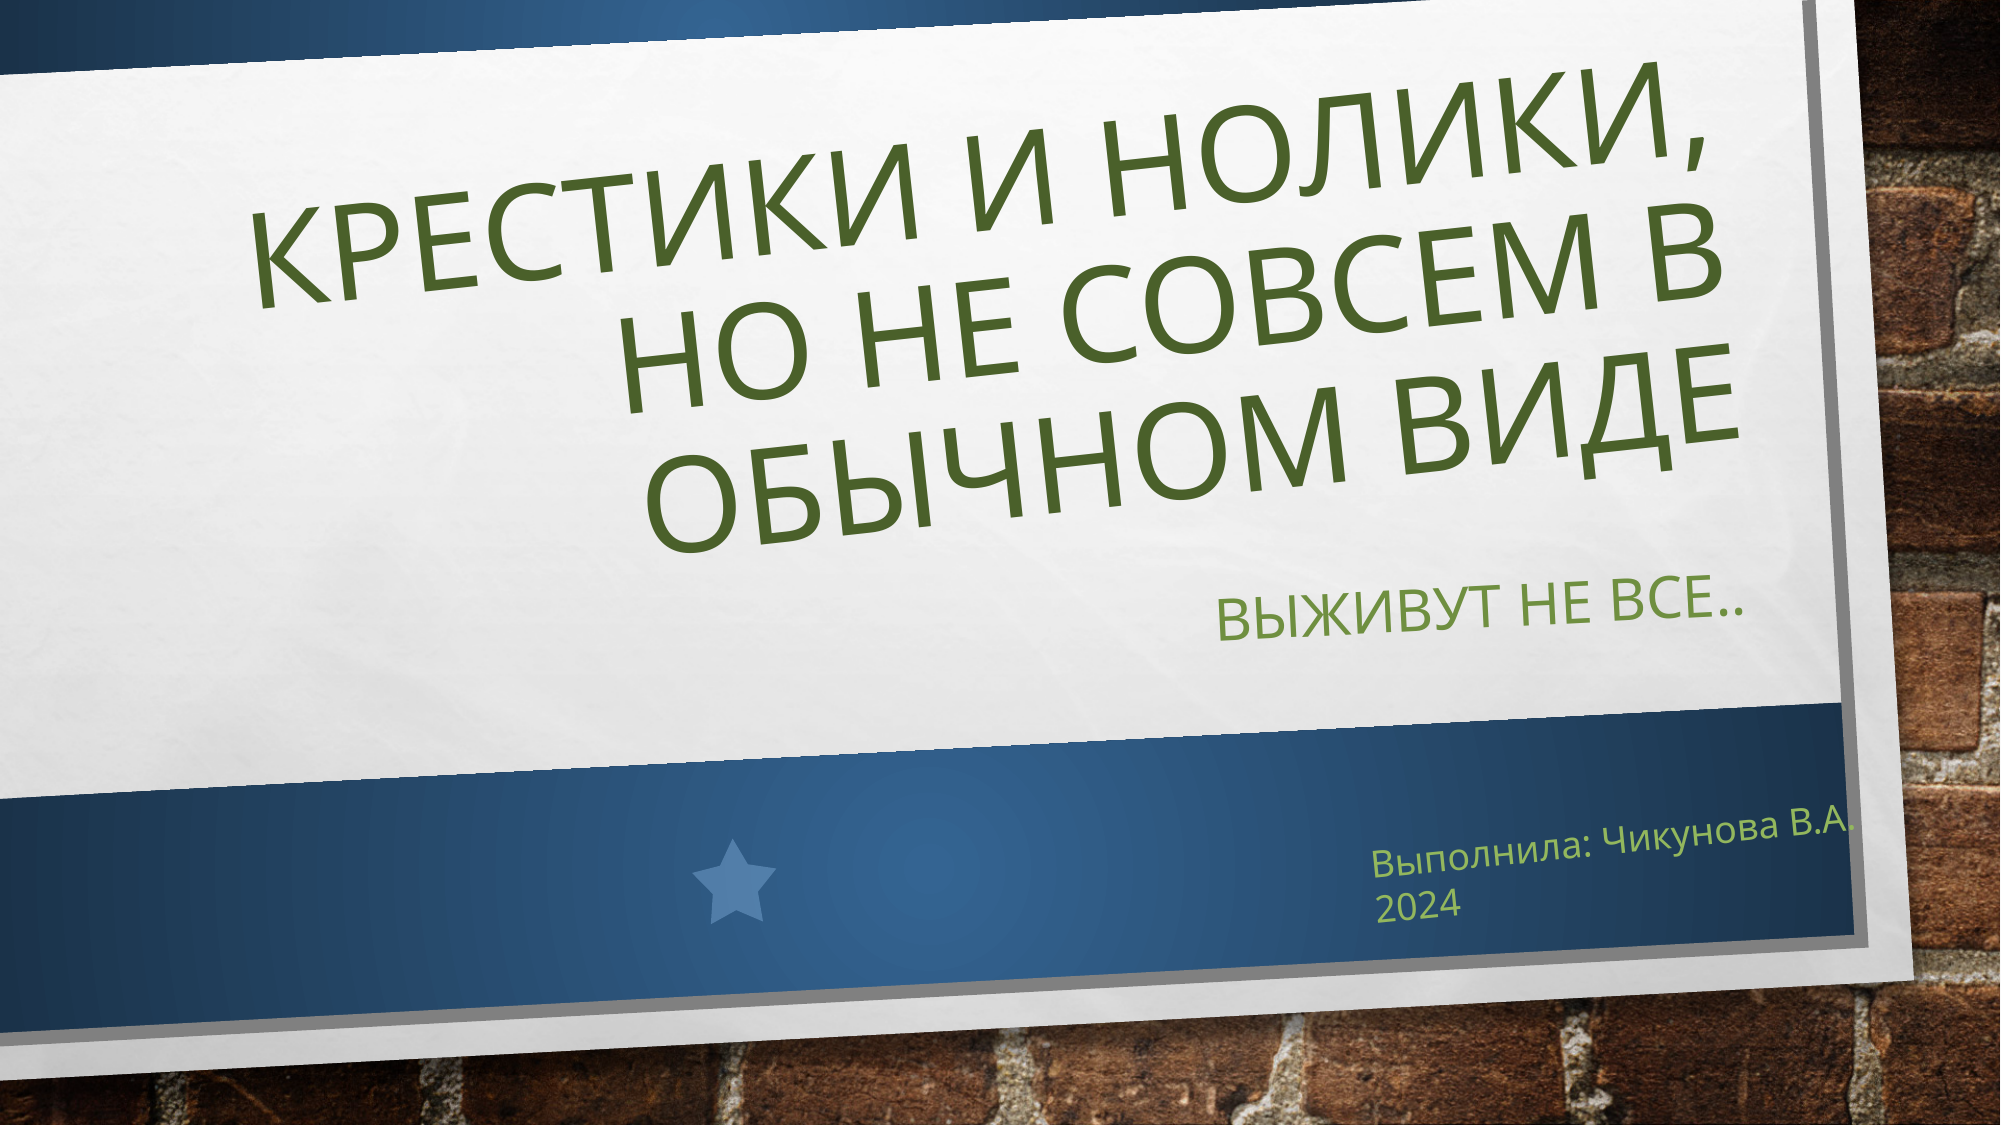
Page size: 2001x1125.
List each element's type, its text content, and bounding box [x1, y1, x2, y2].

subtitle Выживут не все.. [159, 533, 1763, 708]
picture [1855, 0, 2000, 779]
title Крестики и нолики, Но не совсем в обычном виде [29, 20, 1767, 657]
text_box Выполнила: Чикунова В.А. 2024 [1352, 769, 2000, 941]
picture [0, 876, 2000, 1125]
